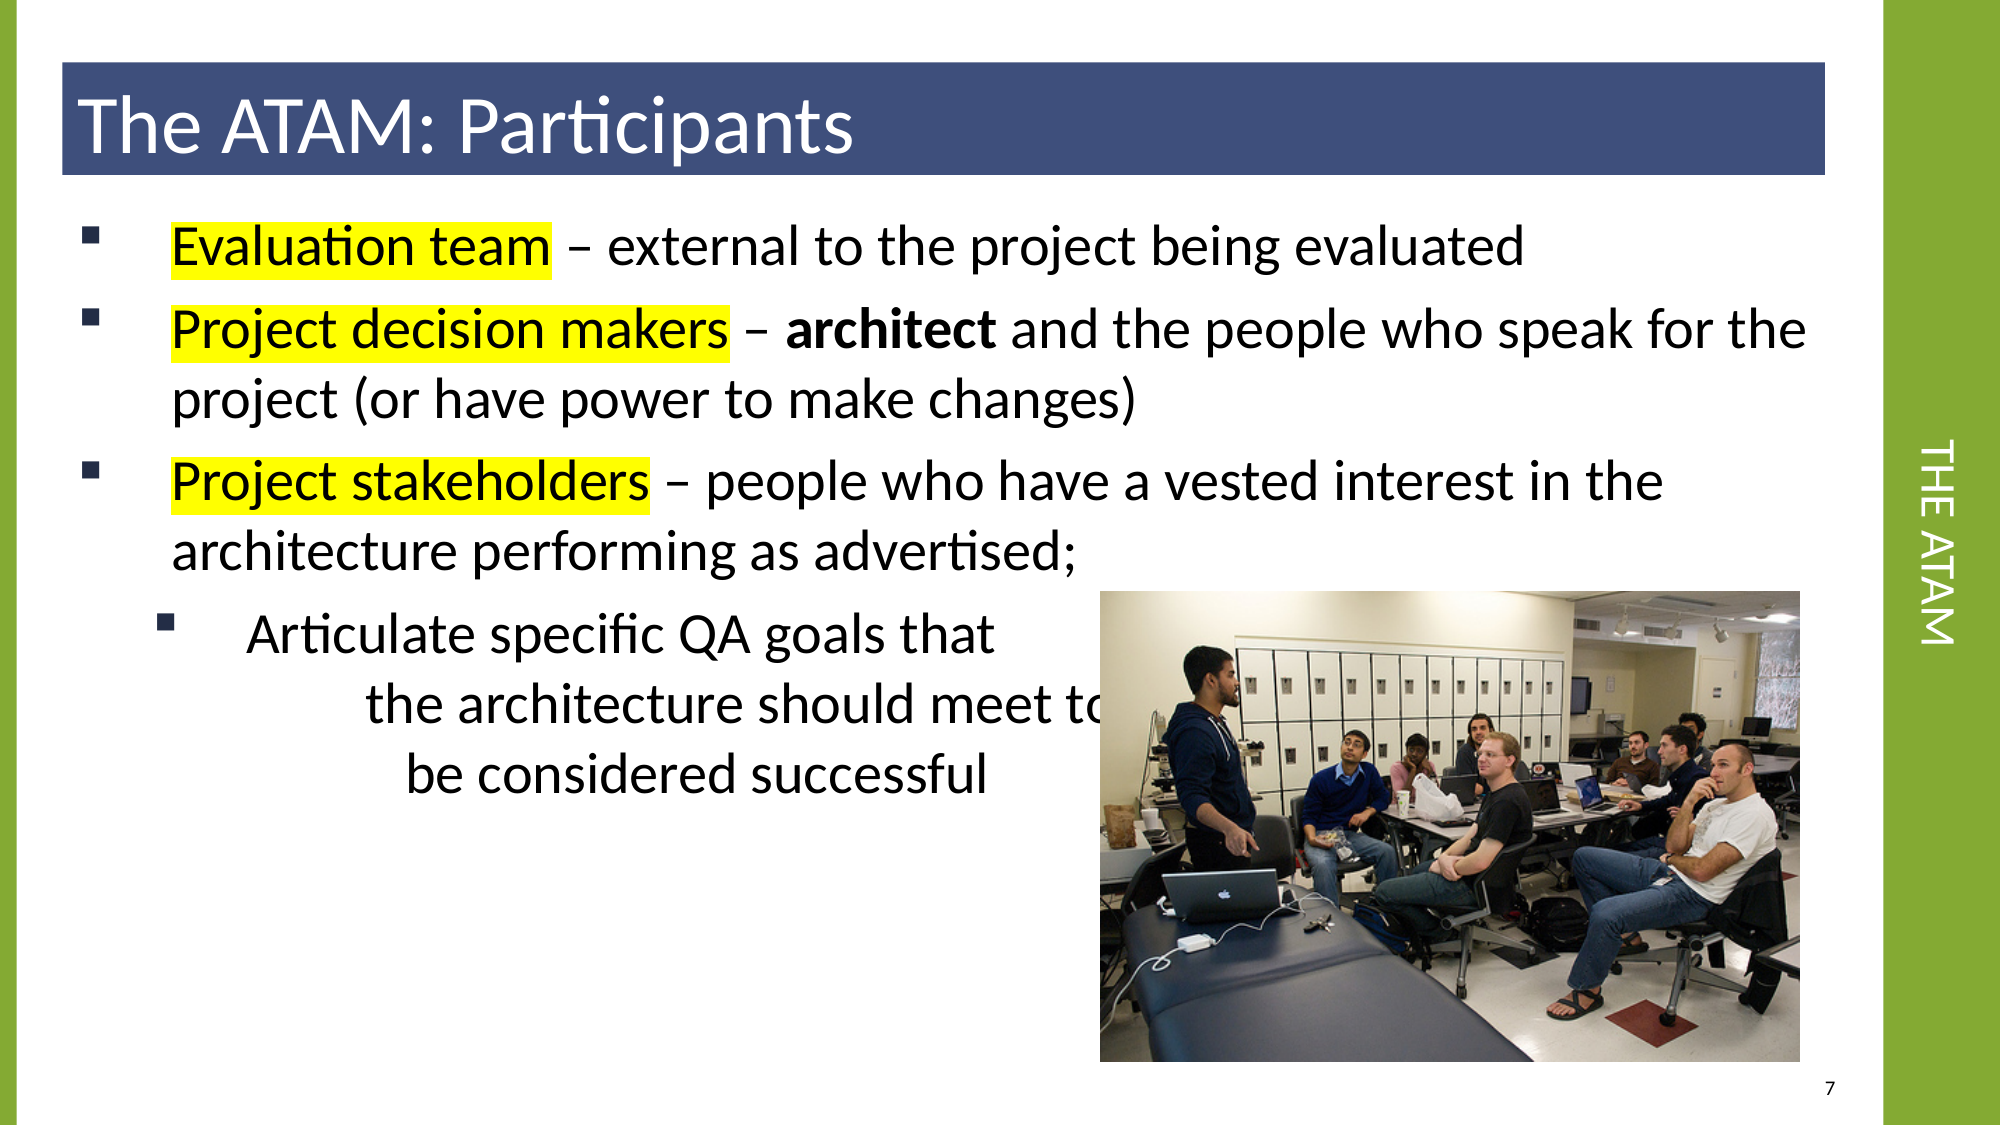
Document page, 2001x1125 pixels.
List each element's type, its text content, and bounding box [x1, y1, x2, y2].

slide_number 7 [1633, 1061, 1850, 1112]
list The ATAM: Participants [62, 62, 1825, 175]
picture [1099, 591, 1800, 1063]
text_box Evaluation team – external to the project being evaluated Project decision makers – architect and the people who speak for the project (or have power to make changes) Project stakeholders – people who have a vested interest in the architecture performing as advertised; Articulate specific QA goals that the architecture should meet to be considered successful [62, 200, 1825, 895]
title The ATAM [1883, 62, 2000, 1025]
